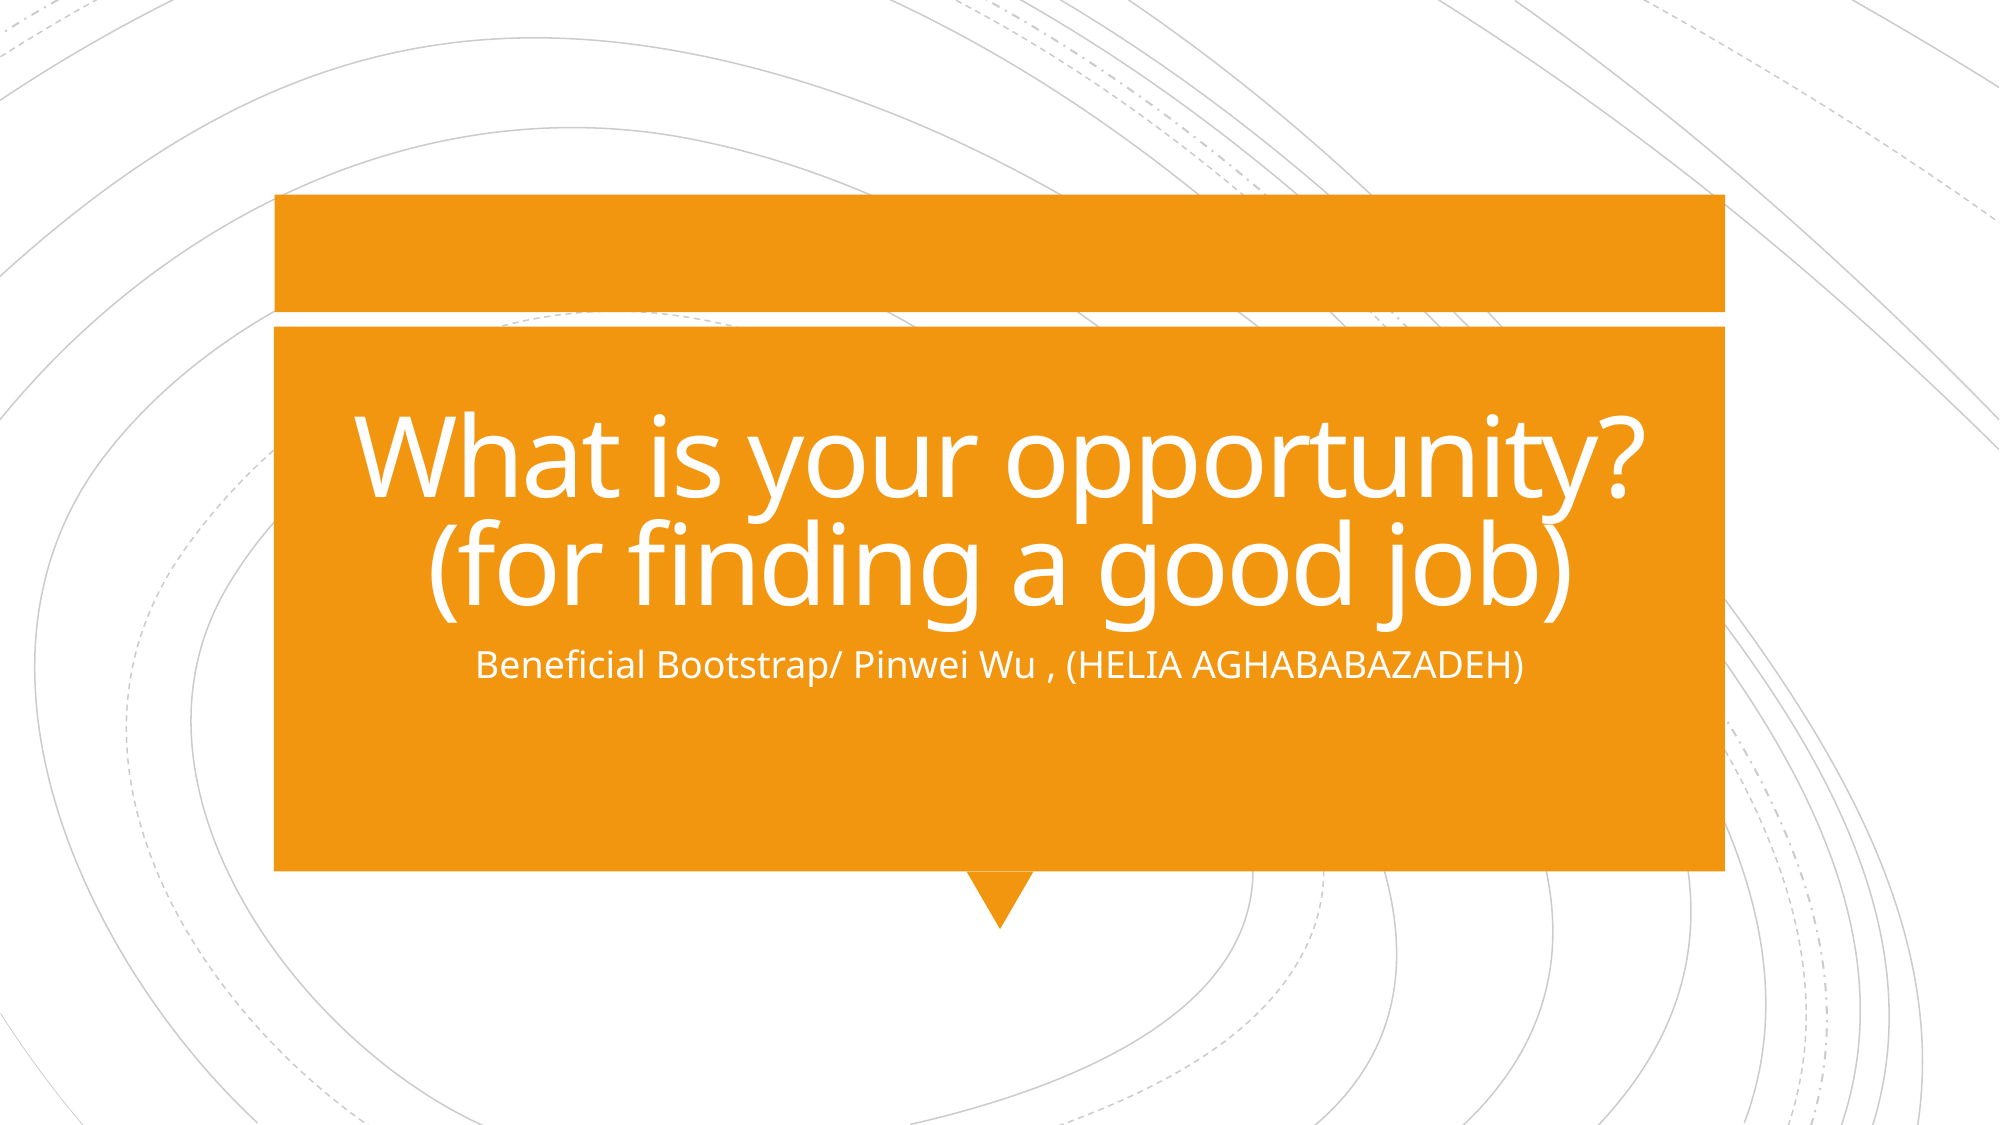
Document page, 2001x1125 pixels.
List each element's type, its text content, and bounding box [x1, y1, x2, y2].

title What is your opportunity? (for finding a good job) [288, 340, 1713, 628]
subtitle Beneficial Bootstrap/ Pinwei Wu , (HELIA AGHABABAZADEH) [288, 640, 1712, 858]
